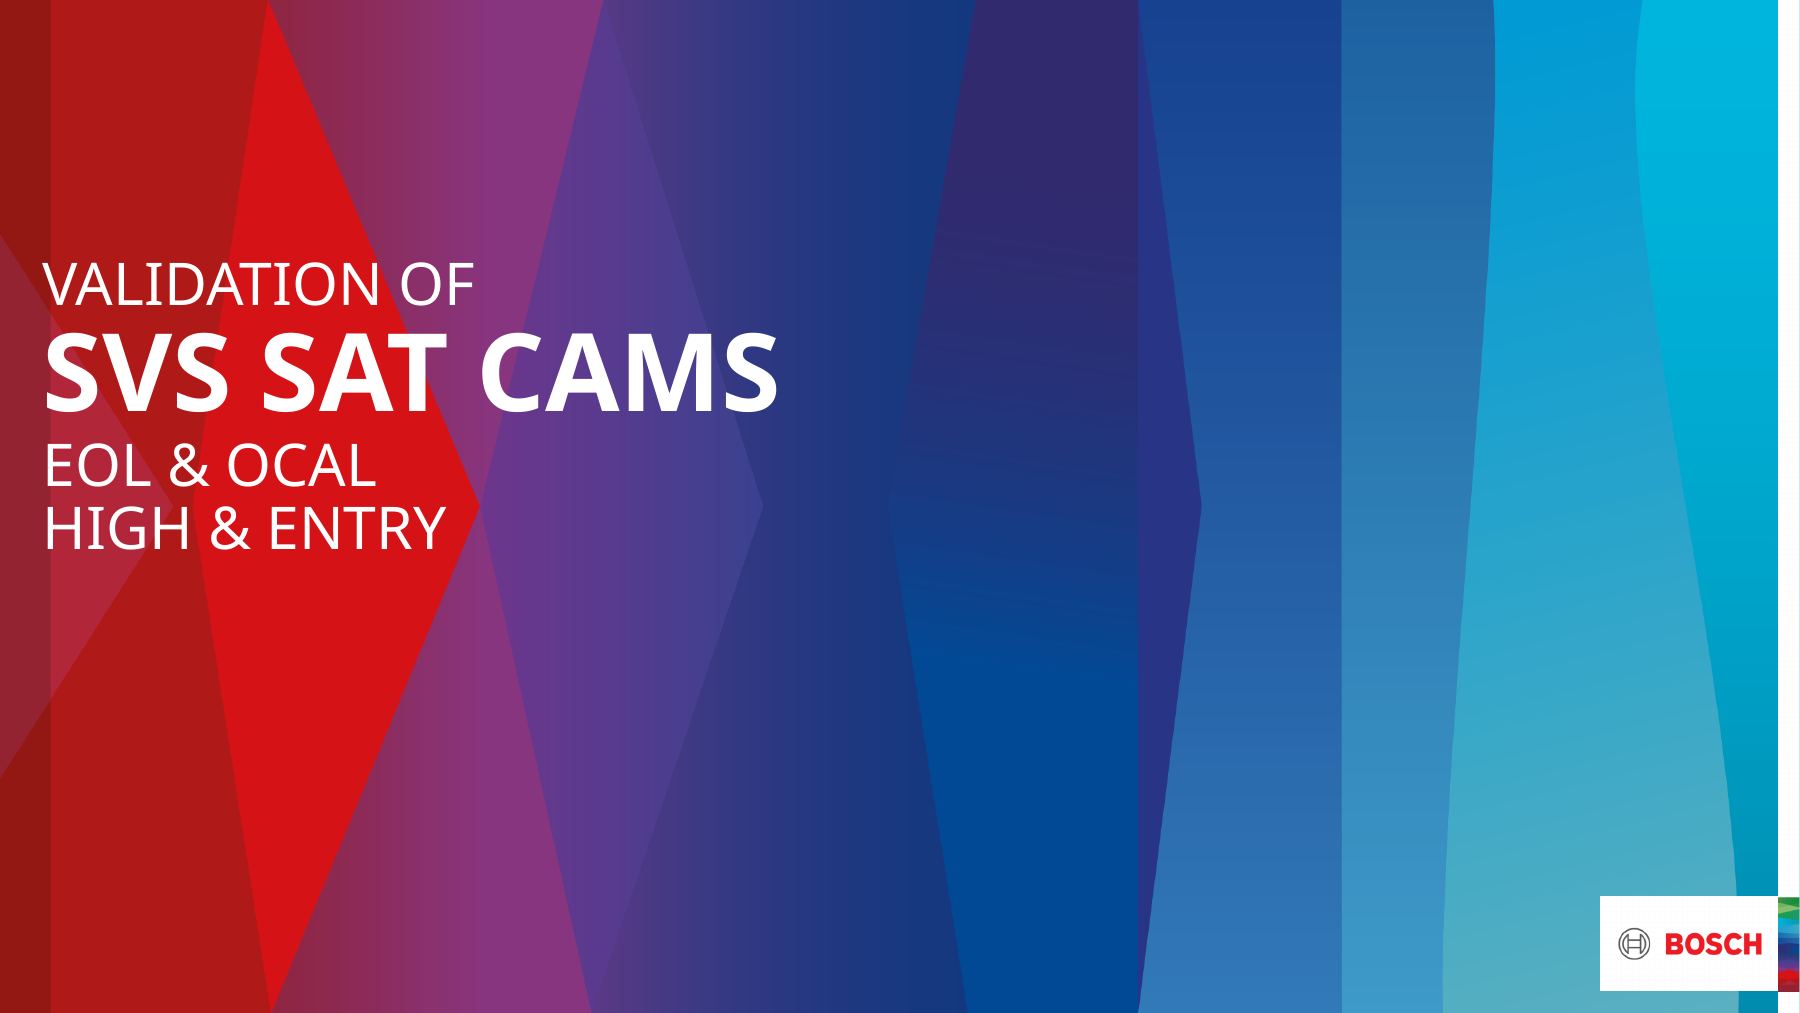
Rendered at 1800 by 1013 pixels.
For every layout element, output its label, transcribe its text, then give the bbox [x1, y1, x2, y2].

title Validation of SVS SAT CAMS EOL & OCAL High & Entry [42, 42, 1663, 897]
picture [0, 0, 1800, 1013]
